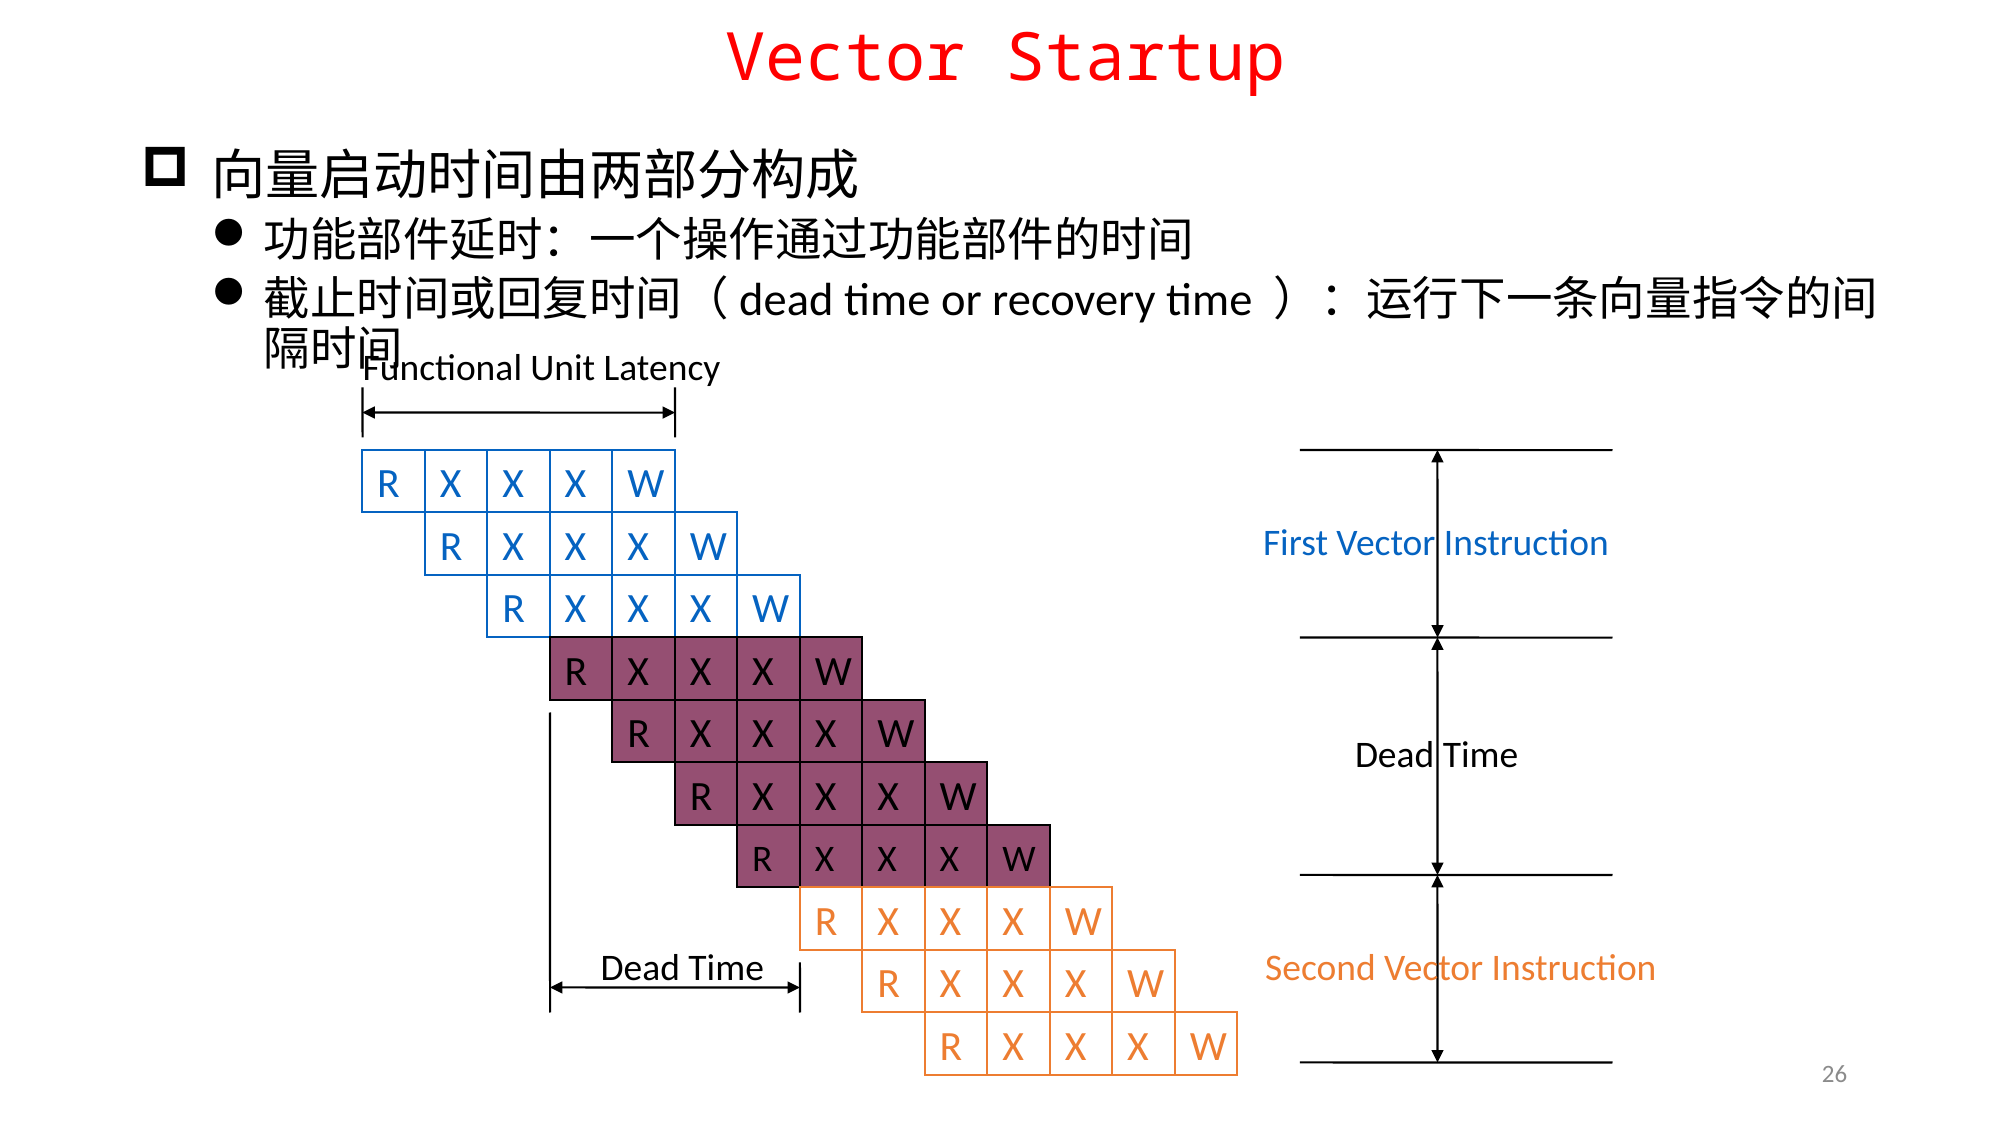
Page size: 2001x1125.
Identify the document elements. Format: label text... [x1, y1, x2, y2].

text_box Second Vector Instruction [1250, 935, 1672, 995]
text_box [1431, 637, 1444, 722]
text_box Functional Unit Latency [347, 335, 736, 395]
text_box [1431, 783, 1444, 874]
title Vector Startup [142, 15, 1868, 103]
text_box Dead Time [585, 935, 779, 995]
list 向量启动时间由两部分构成 功能部件延时：一个操作通过功能部件的时间 截止时间或回复时间（dead time or recovery time ）：运行下一条向量指令的间隔时间 [126, 140, 1911, 385]
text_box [924, 1012, 1238, 1075]
text_box [779, 981, 800, 994]
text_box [612, 699, 925, 763]
text_box Dead Time [1340, 722, 1534, 783]
text_box [1431, 450, 1444, 510]
text_box First Vector Instruction [1248, 510, 1625, 570]
slide_number 26 [1412, 1042, 1863, 1103]
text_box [424, 512, 738, 575]
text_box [362, 449, 675, 513]
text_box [862, 949, 1175, 1013]
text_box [487, 574, 800, 638]
text_box [1431, 570, 1444, 637]
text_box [799, 887, 1113, 950]
text_box [1431, 995, 1444, 1063]
text_box [362, 406, 676, 419]
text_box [737, 824, 1050, 888]
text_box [674, 762, 988, 825]
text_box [549, 637, 863, 700]
text_box [1431, 874, 1444, 935]
text_box [549, 981, 585, 994]
